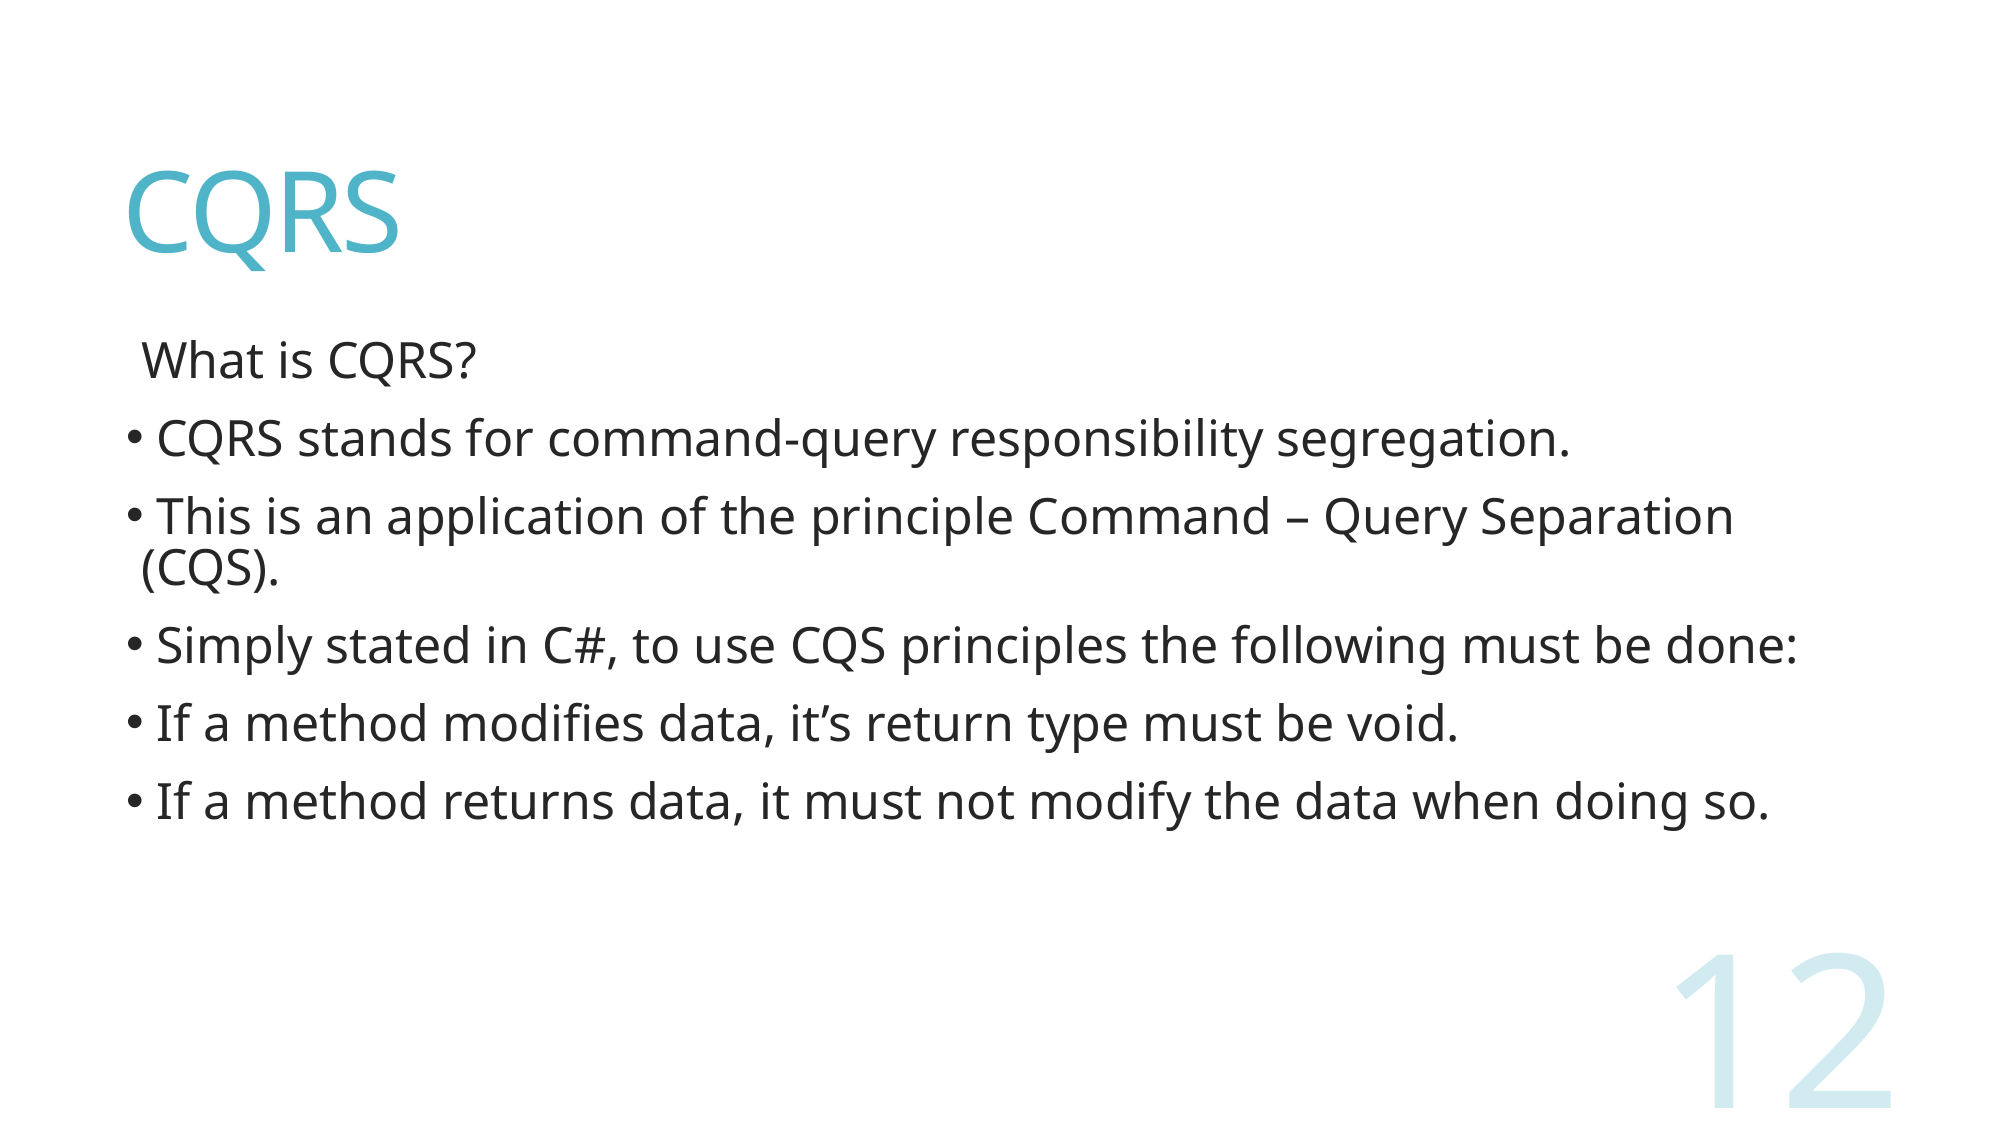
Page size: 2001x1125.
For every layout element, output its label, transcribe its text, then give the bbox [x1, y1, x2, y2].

title CQRS [107, 81, 1875, 354]
list What is CQRS? CQRS stands for command-query responsibility segregation. This is an application of the principle Command – Query Separation (CQS). Simply stated in C#, to use CQS principles the following must be done: If a method modifies data, it’s return type must be void. If a method returns data, it must not modify the data when doing so. [111, 329, 1876, 948]
slide_number 12 [1437, 963, 1918, 1125]
